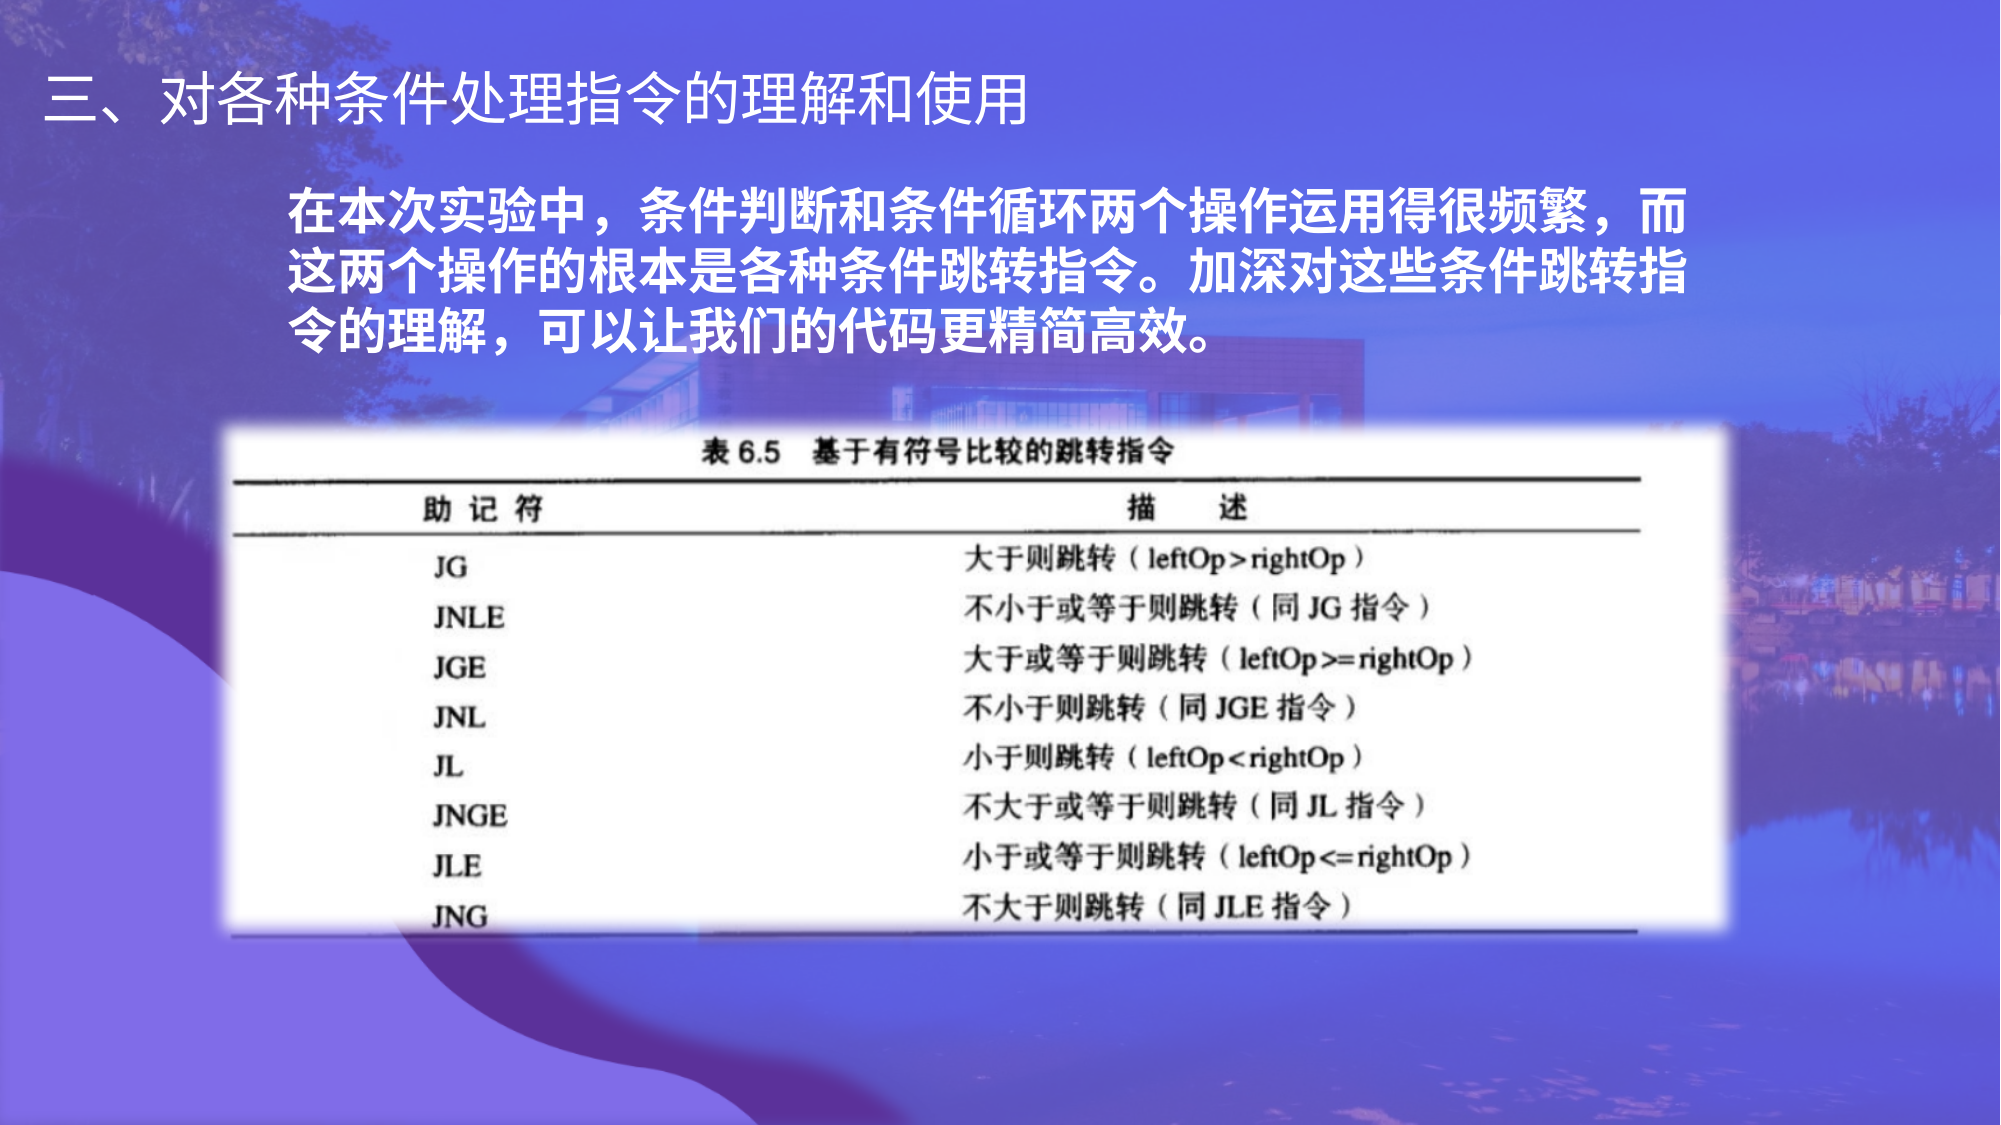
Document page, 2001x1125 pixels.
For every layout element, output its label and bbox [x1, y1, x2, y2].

picture [130, 276, 1741, 1125]
text_box [0, 0, 2000, 1125]
